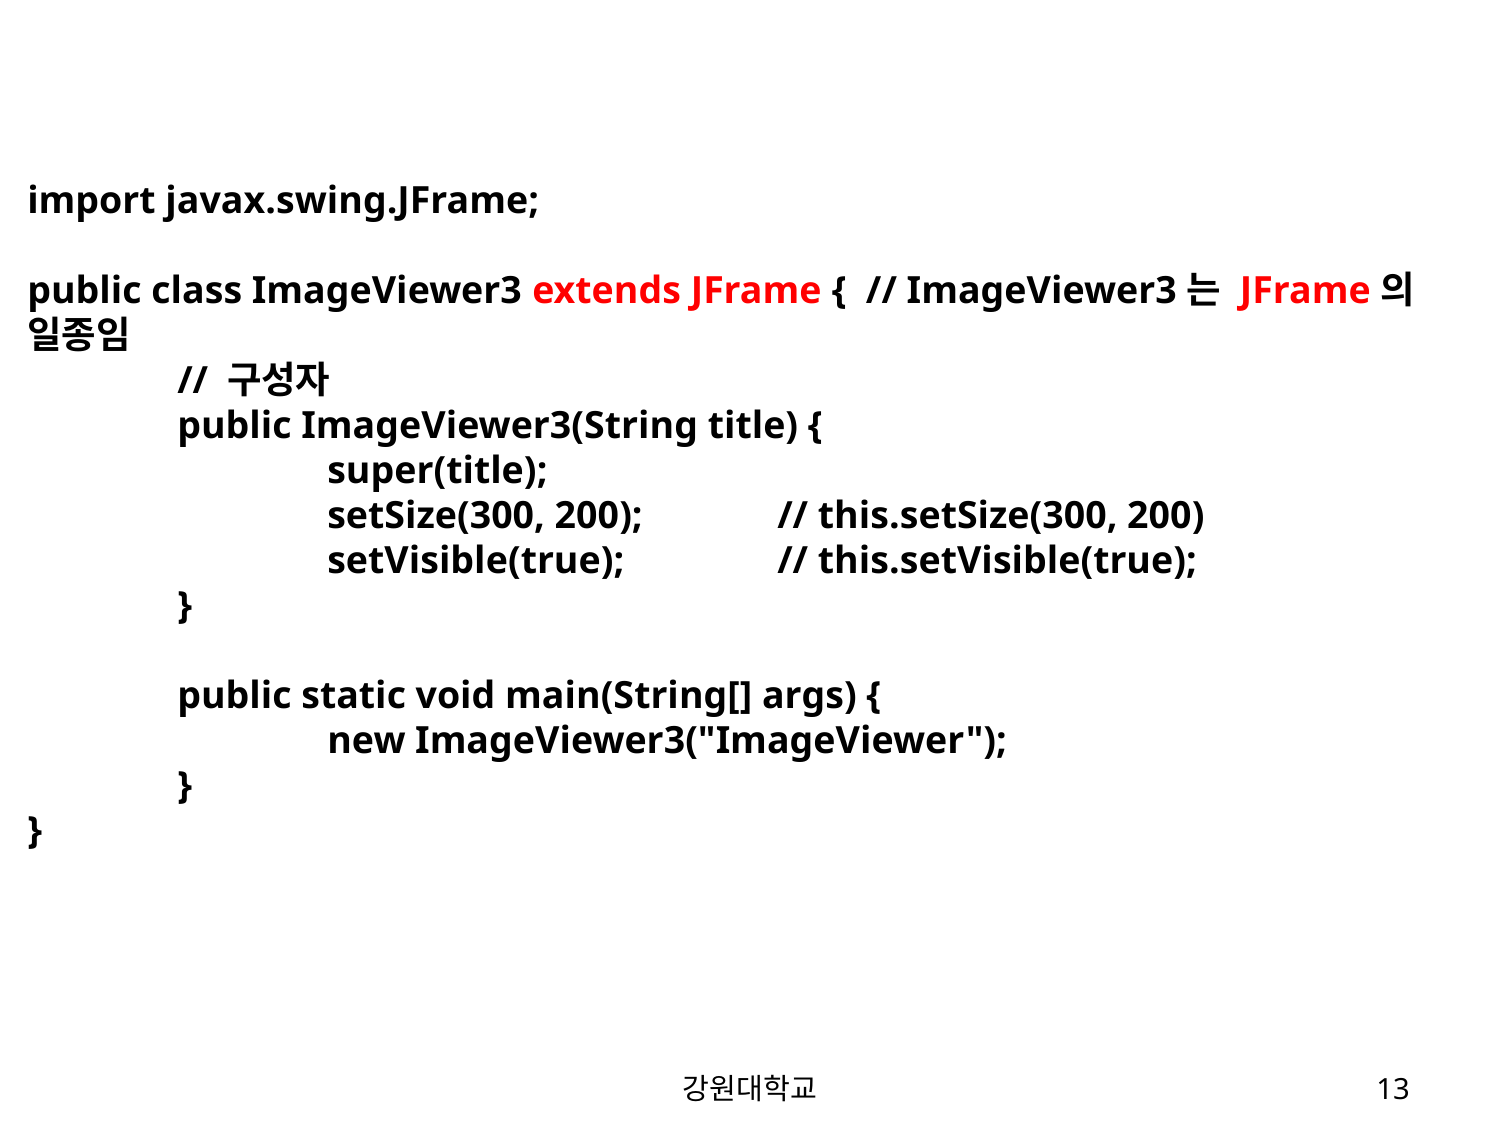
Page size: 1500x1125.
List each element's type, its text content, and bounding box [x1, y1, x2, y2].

slide_number 13 [1074, 1062, 1426, 1103]
text_box import javax.swing.JFrame; public class ImageViewer3 extends JFrame { // ImageViewer3는 JFrame의 일종임 // 구성자 public ImageViewer3(String title) { super(title); setSize(300, 200); // this.setSize(300, 200) setVisible(true); // this.setVisible(true); } public static void main(String[] args) { new ImageViewer3("ImageViewer"); } } [12, 168, 1475, 859]
footer 강원대학교 [512, 1062, 988, 1103]
